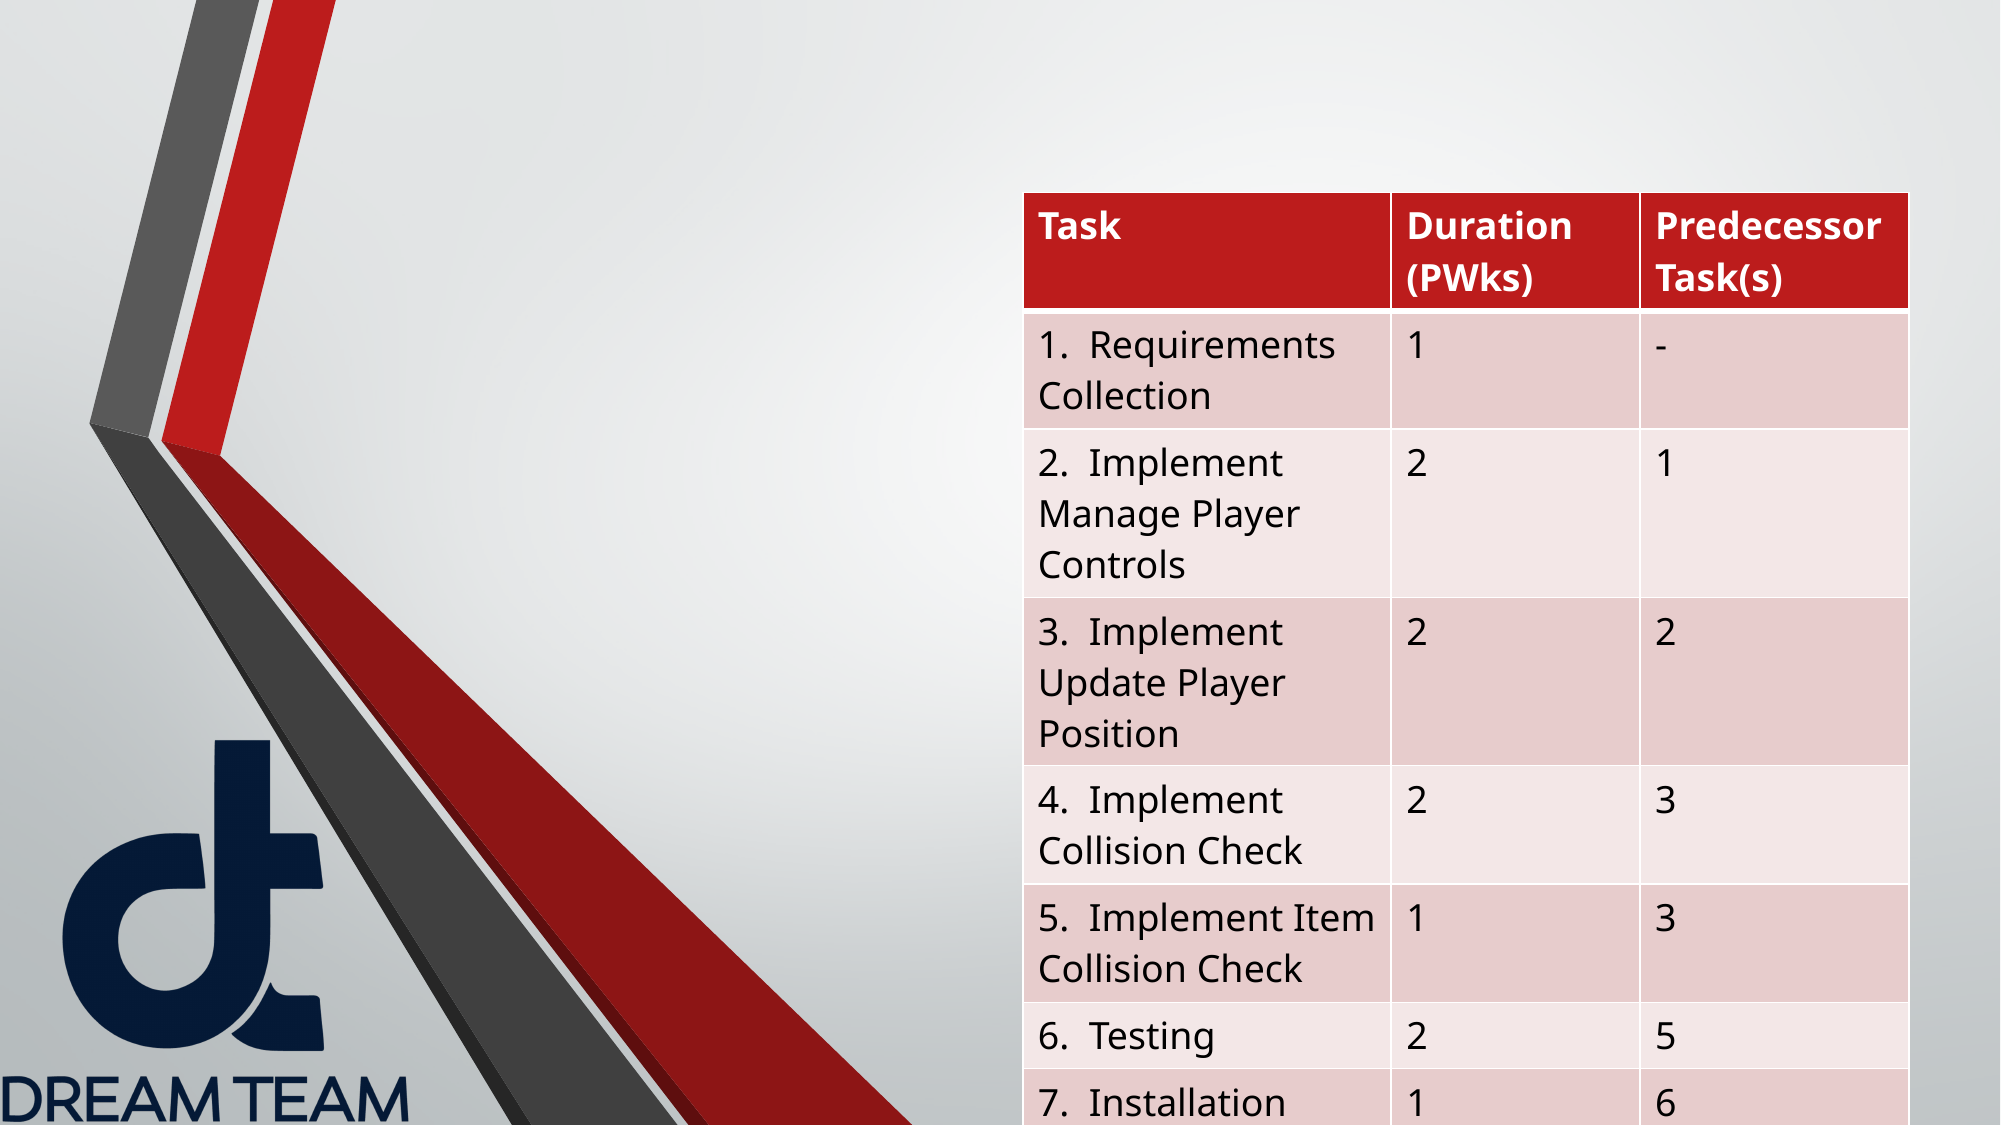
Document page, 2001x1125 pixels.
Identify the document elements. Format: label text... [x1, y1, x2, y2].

table_header Duration (PWks) [1392, 193, 1639, 308]
table_cell - [1641, 314, 1908, 428]
table_cell 7. Installation [1024, 1069, 1390, 1125]
table_cell 1 [1392, 1069, 1639, 1125]
table_cell 4. Implement Collision Check [1024, 766, 1390, 883]
table_cell 1 [1641, 430, 1908, 597]
table_cell 6. Testing [1024, 1003, 1390, 1068]
table_cell 1. Requirements Collection [1024, 314, 1390, 428]
table_cell 6 [1641, 1069, 1908, 1125]
table_cell 5. Implement Item Collision Check [1024, 885, 1390, 1002]
table_cell 2 [1392, 1003, 1639, 1068]
table_cell 2 [1641, 598, 1908, 765]
table_cell 3 [1641, 885, 1908, 1002]
table_cell 5 [1641, 1003, 1908, 1068]
table_cell 2 [1392, 430, 1639, 597]
table_header Predecessor Task(s) [1641, 193, 1908, 308]
table_cell 1 [1392, 885, 1639, 1002]
table_cell 3 [1641, 766, 1908, 883]
table_cell 2 [1392, 766, 1639, 883]
table_cell 1 [1392, 314, 1639, 428]
title Player Management [766, 160, 2000, 170]
picture [0, 725, 411, 1125]
table_header Task [1024, 193, 1390, 308]
table_cell 2 [1392, 598, 1639, 765]
table_cell 2. Implement Manage Player Controls [1024, 430, 1390, 597]
table_cell 3. Implement Update Player Position [1024, 598, 1390, 765]
text_box [774, 524, 1225, 586]
